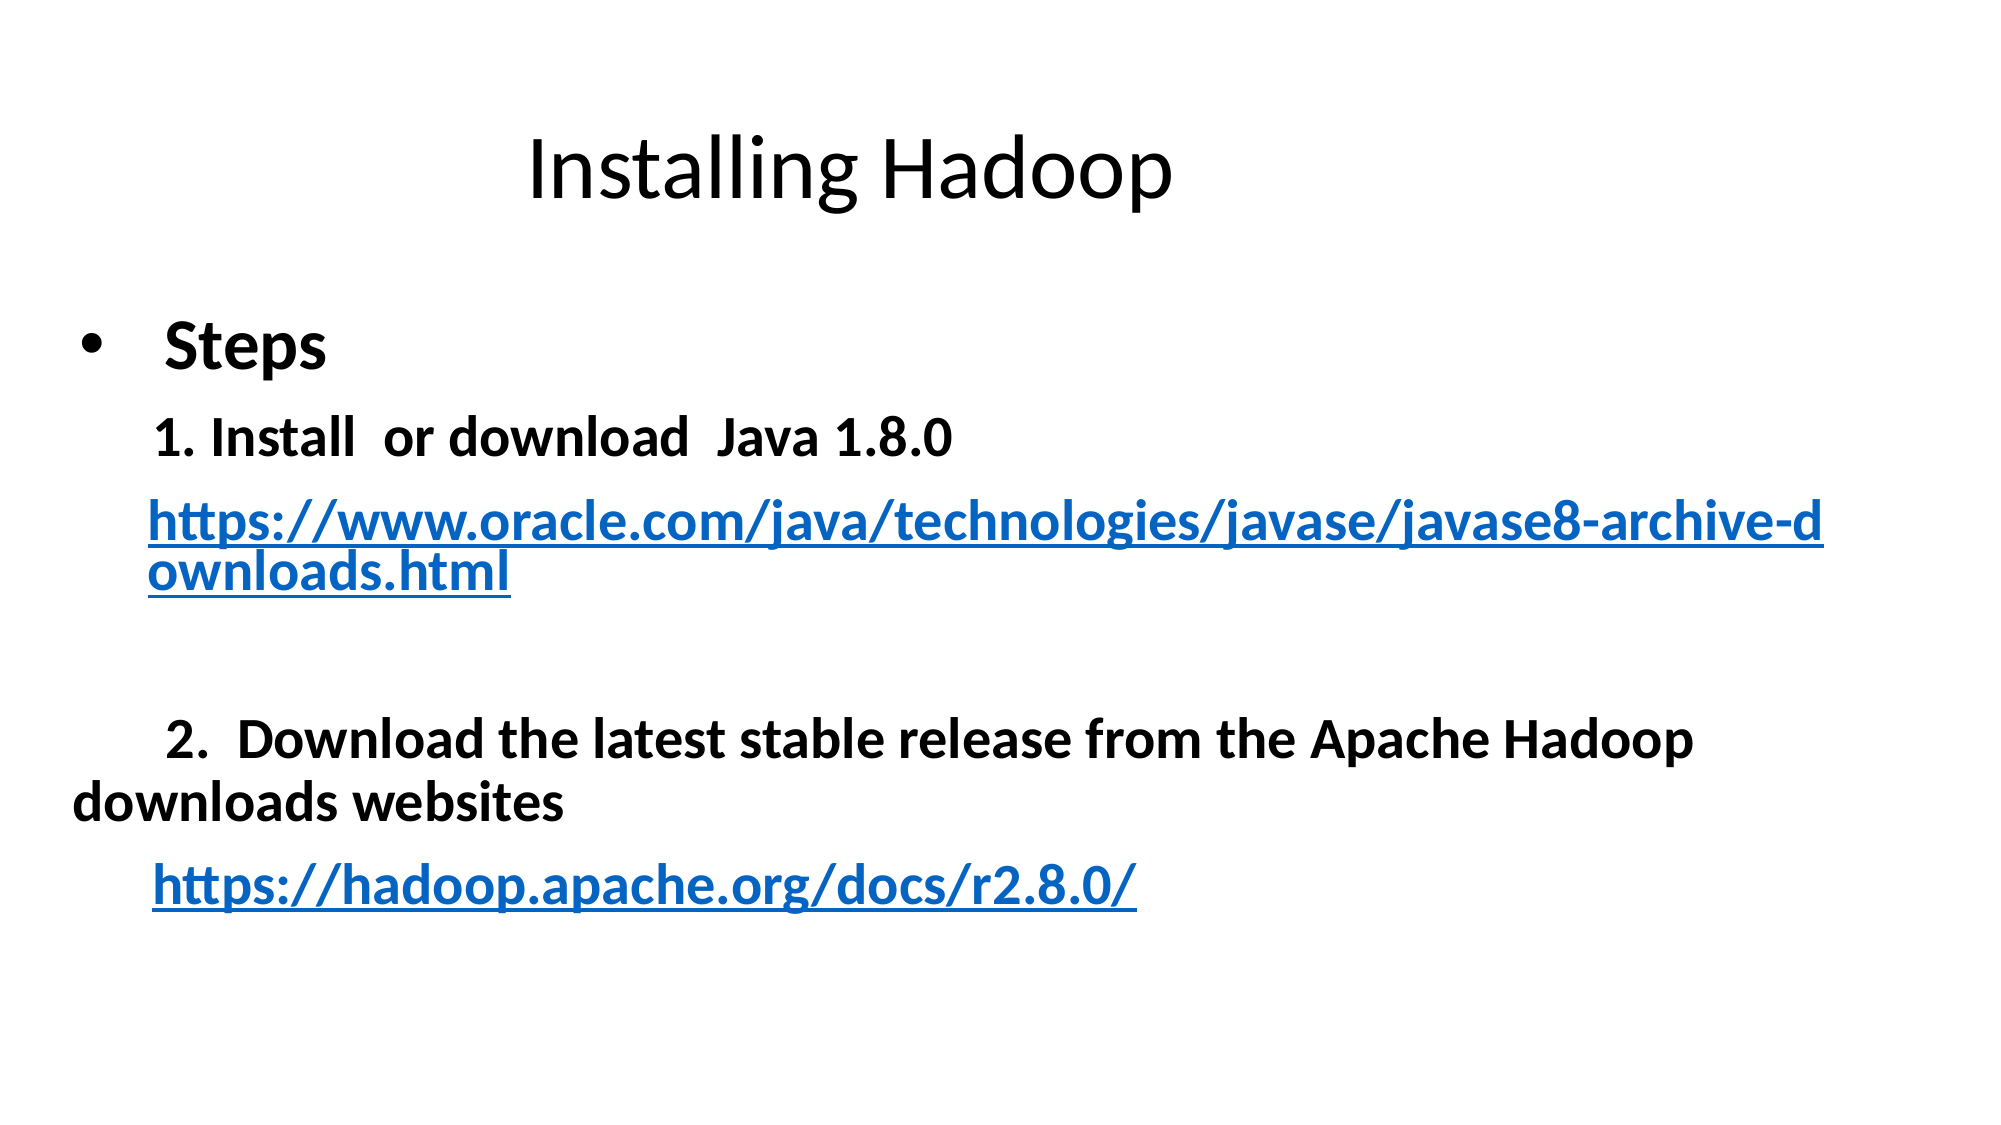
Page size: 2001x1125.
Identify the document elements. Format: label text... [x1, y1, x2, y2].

title Installing Hadoop [137, 59, 1863, 278]
list Steps 1. Install or download Java 1.8.0 https://www.oracle.com/java/technologies/javase/javase8-archive-downloads.html 2. Download the latest stable release from the Apache Hadoop downloads websites https://hadoop.apache.org/docs/r2.8.0/ [57, 299, 1863, 1014]
